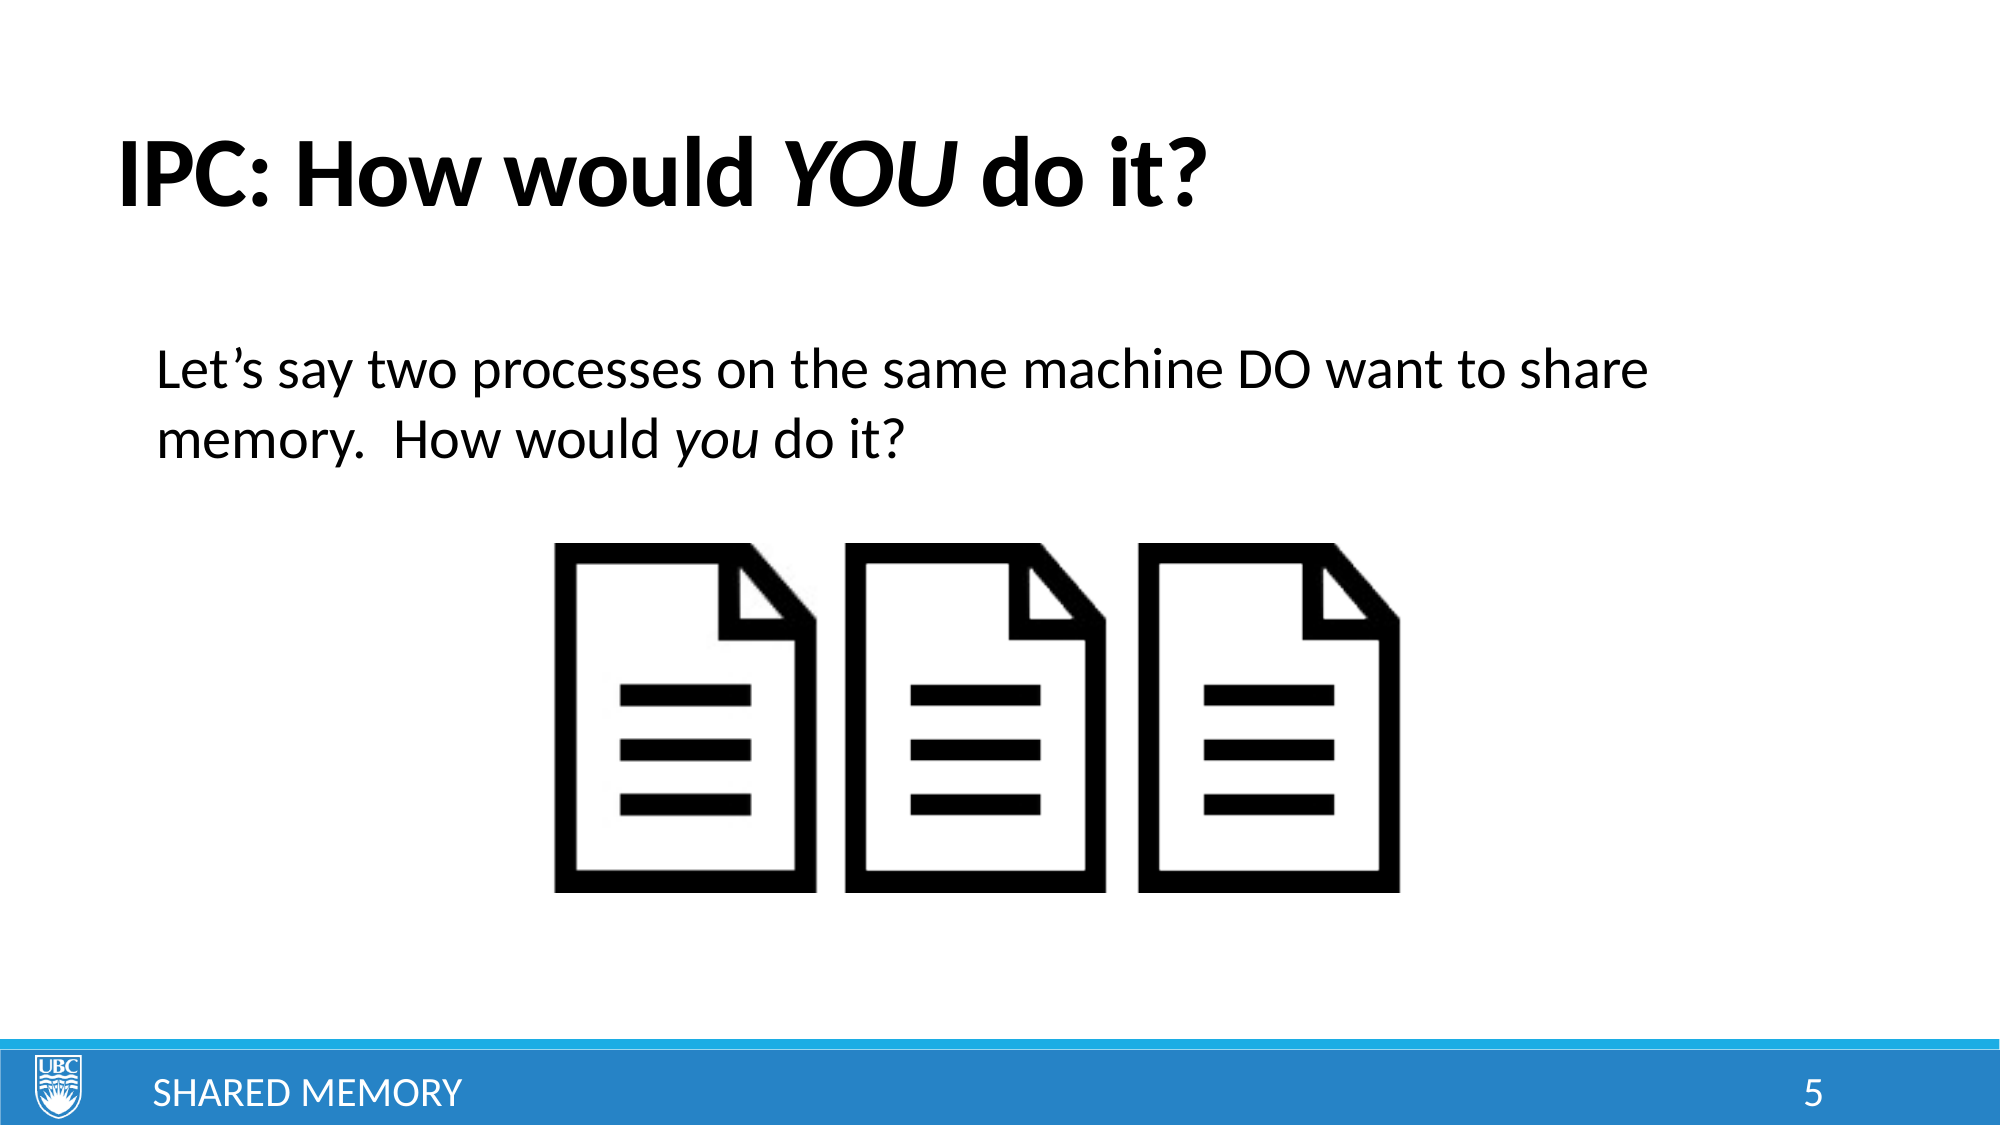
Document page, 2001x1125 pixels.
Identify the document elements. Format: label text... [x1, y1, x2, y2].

title IPC: How would YOU do it? [101, 106, 1752, 235]
footer Shared Memory [137, 1059, 1396, 1120]
picture [511, 543, 1445, 893]
slide_number 5 [1624, 1059, 1840, 1120]
text_box Let’s say two processes on the same machine DO want to share memory. How would you do it? [141, 322, 1877, 478]
picture [35, 1055, 82, 1119]
